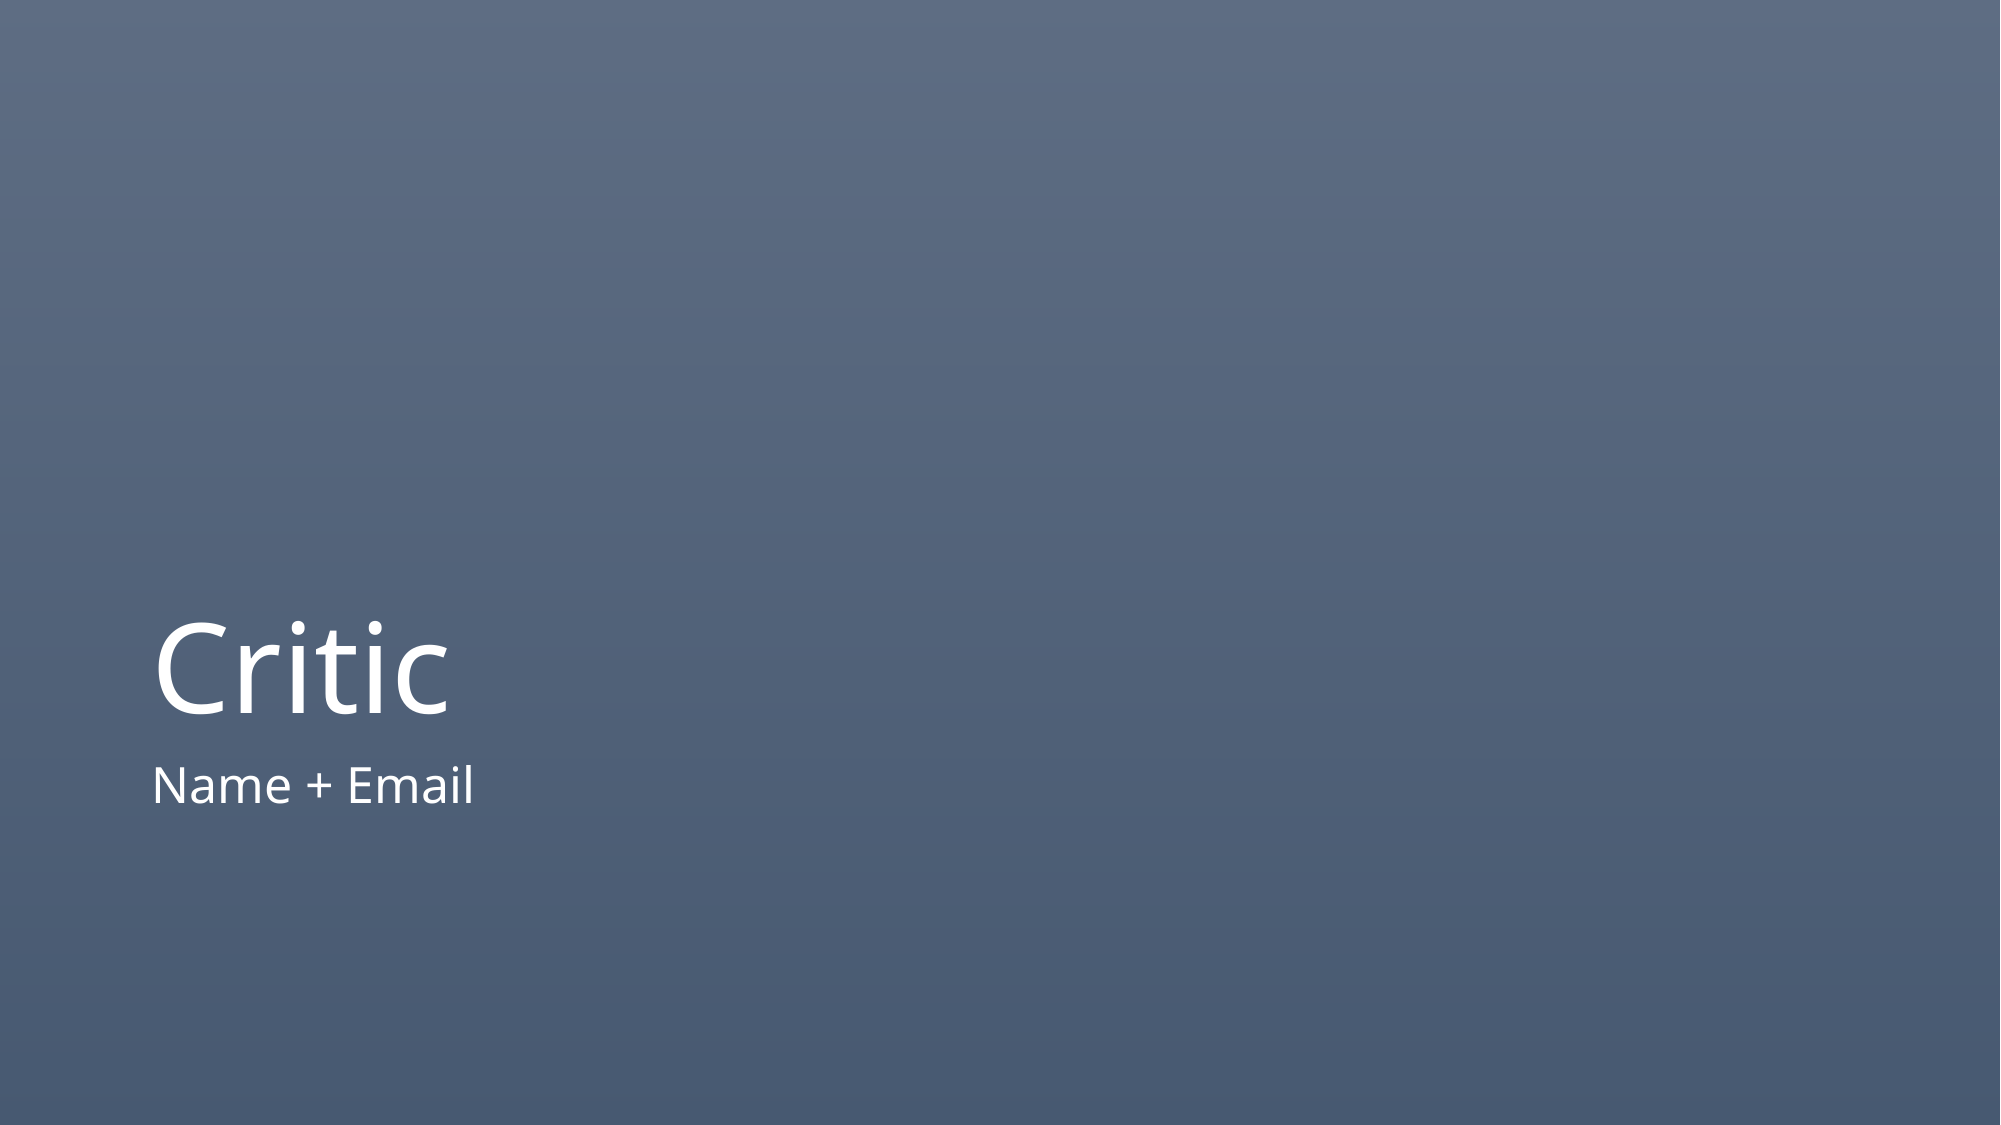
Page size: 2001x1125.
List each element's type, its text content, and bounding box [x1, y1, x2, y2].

list Name + Email [136, 752, 1862, 999]
title Critic [136, 280, 1862, 749]
